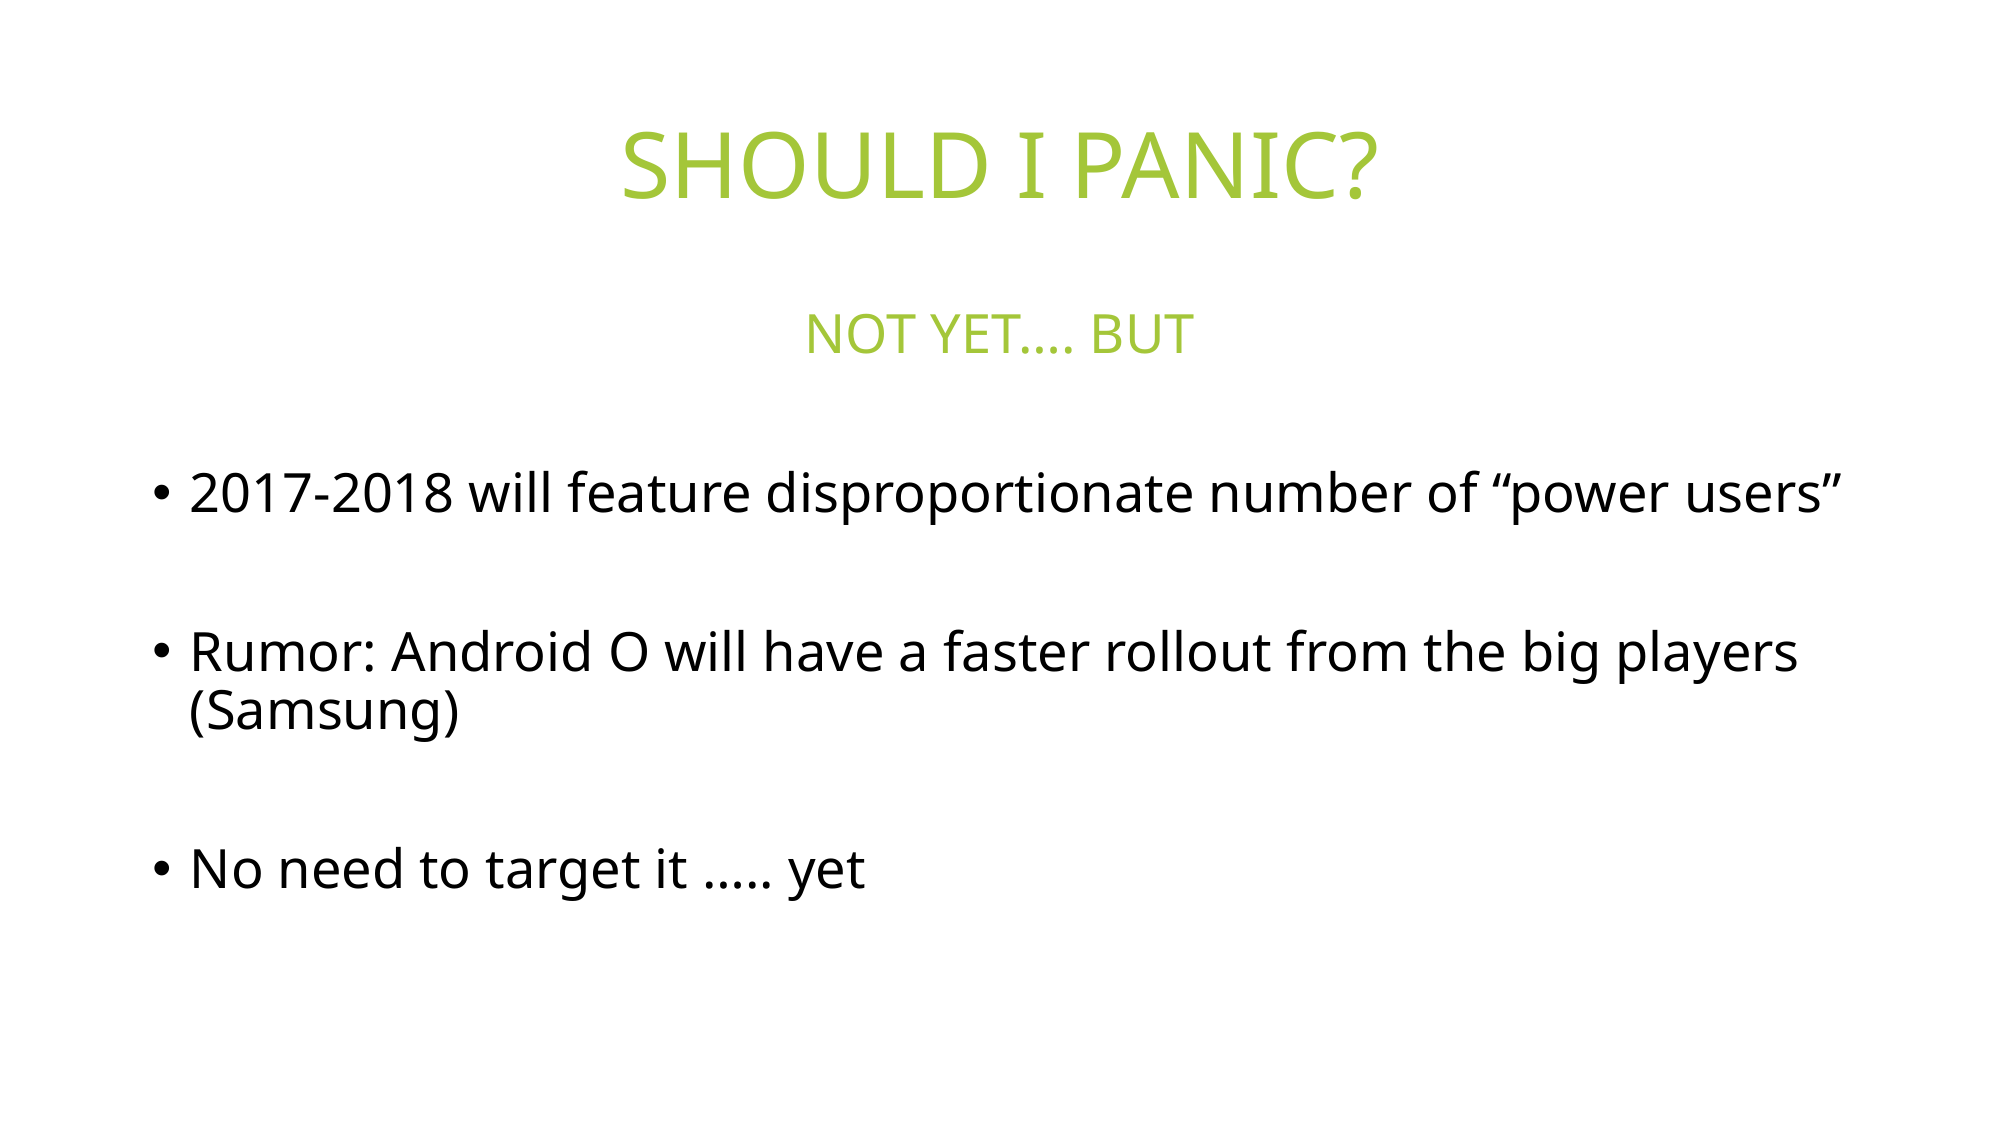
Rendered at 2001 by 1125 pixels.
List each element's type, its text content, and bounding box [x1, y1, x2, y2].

title SHOULD I PANIC? [137, 59, 1863, 278]
list NOT YET…. BUT 2017-2018 will feature disproportionate number of “power users” Rumor: Android O will have a faster rollout from the big players (Samsung) No need to target it ….. yet [137, 299, 1863, 1014]
